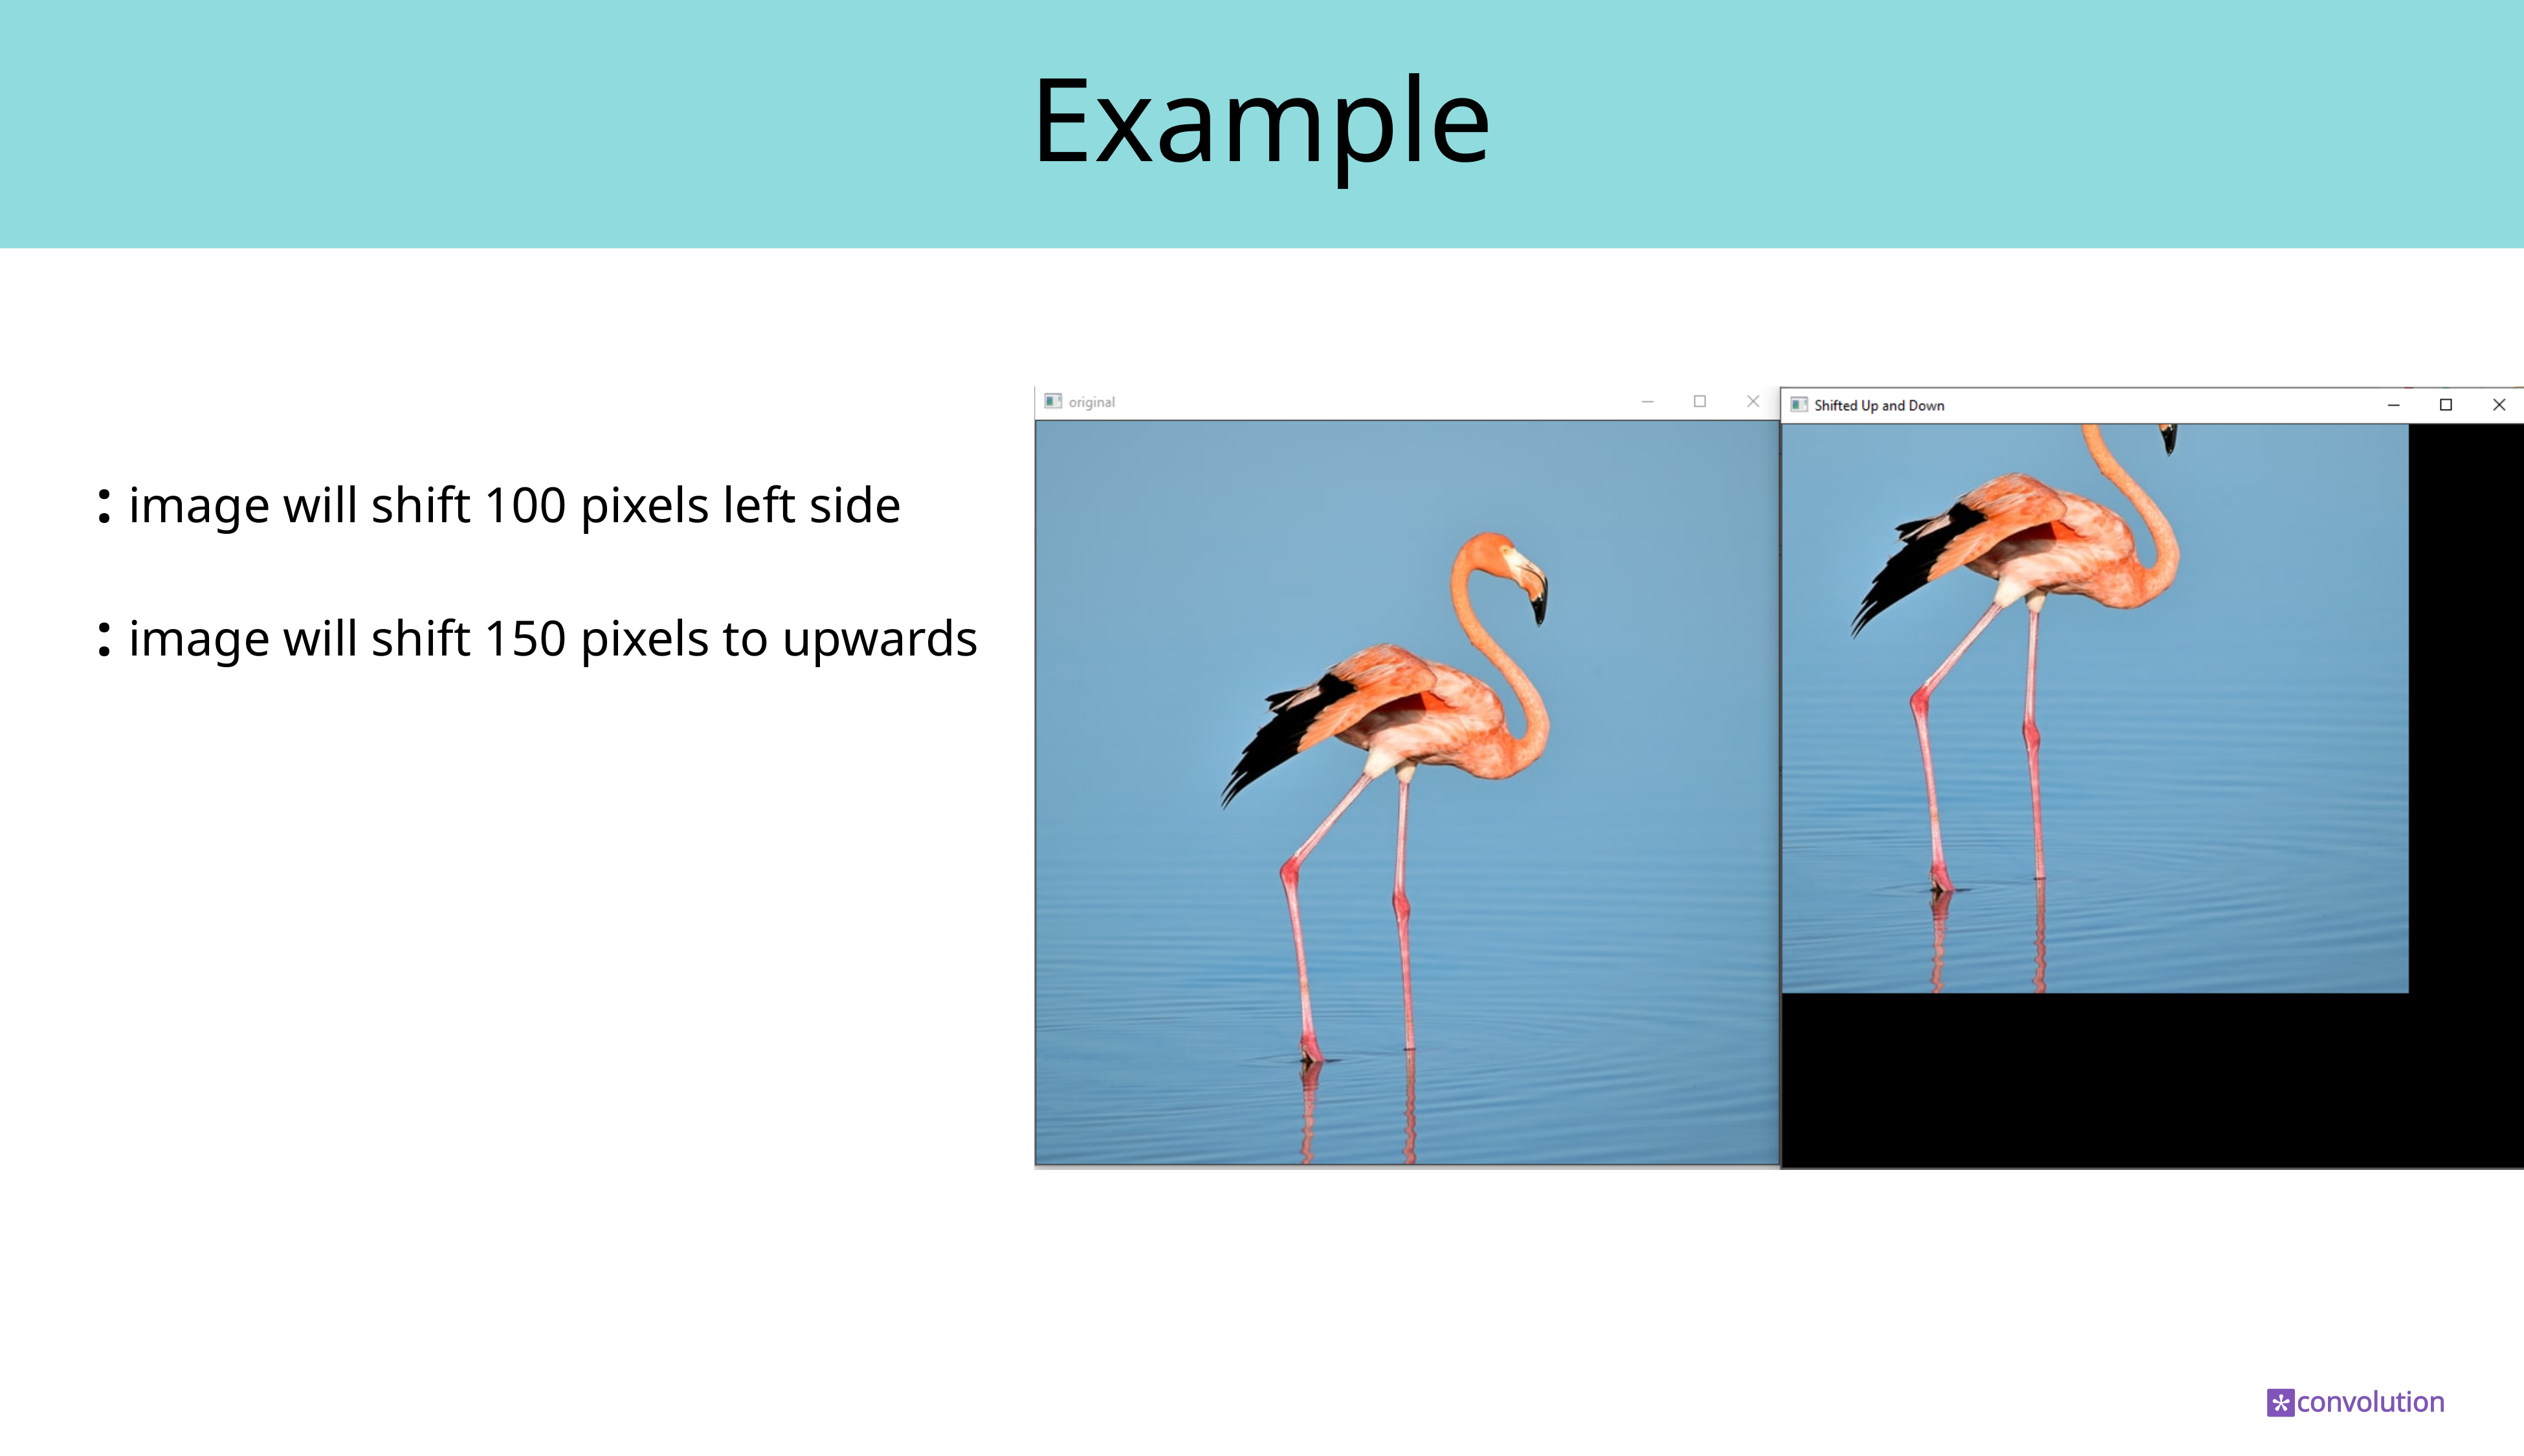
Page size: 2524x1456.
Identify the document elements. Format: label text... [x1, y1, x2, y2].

picture [1034, 386, 2524, 1170]
title Example [0, 0, 2524, 248]
picture [2266, 1388, 2446, 1417]
